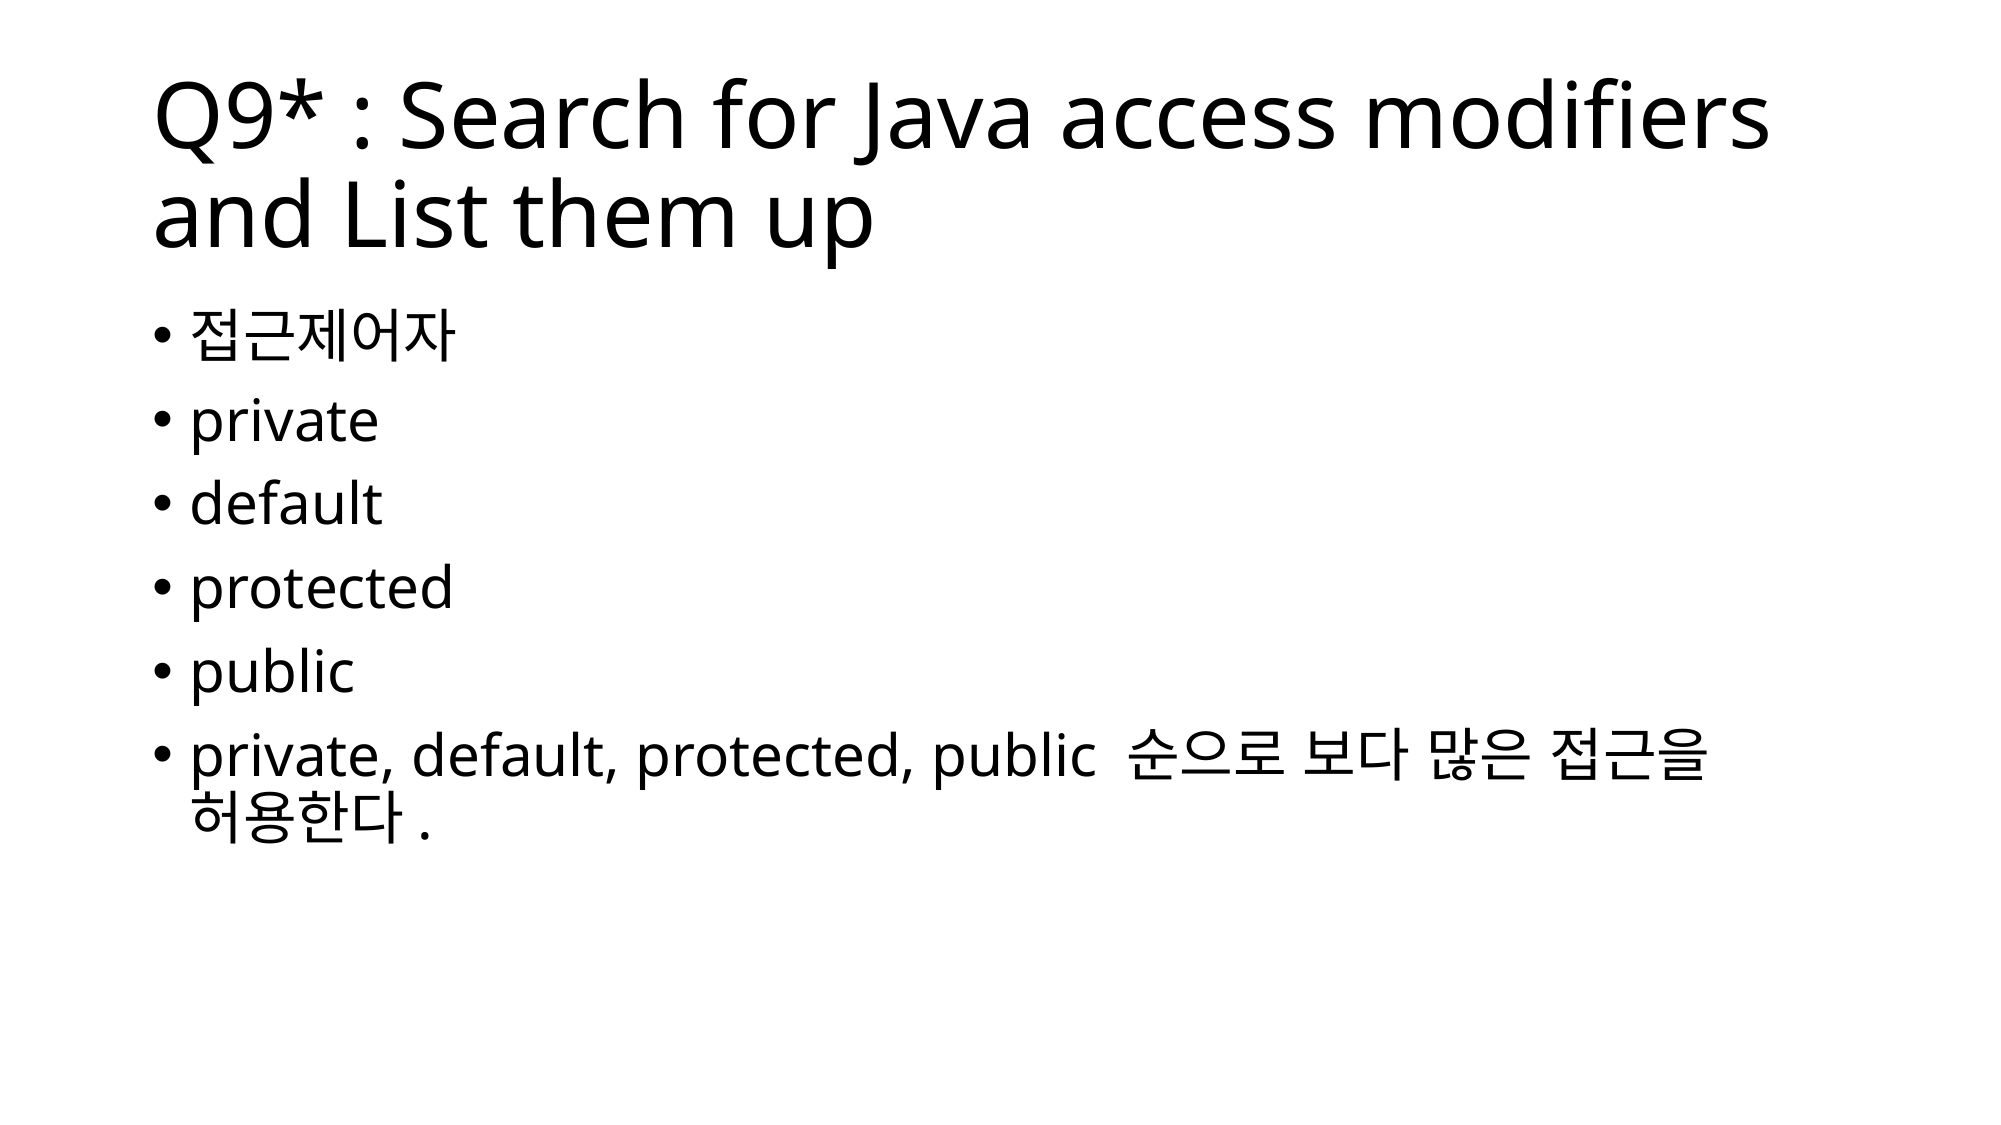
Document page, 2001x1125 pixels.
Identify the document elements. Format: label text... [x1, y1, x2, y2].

list 접근제어자 private default protected public private, default, protected, public 순으로 보다 많은 접근을 허용한다. [137, 299, 1863, 1014]
title Q9* : Search for Java access modifiers and List them up [137, 59, 1863, 278]
